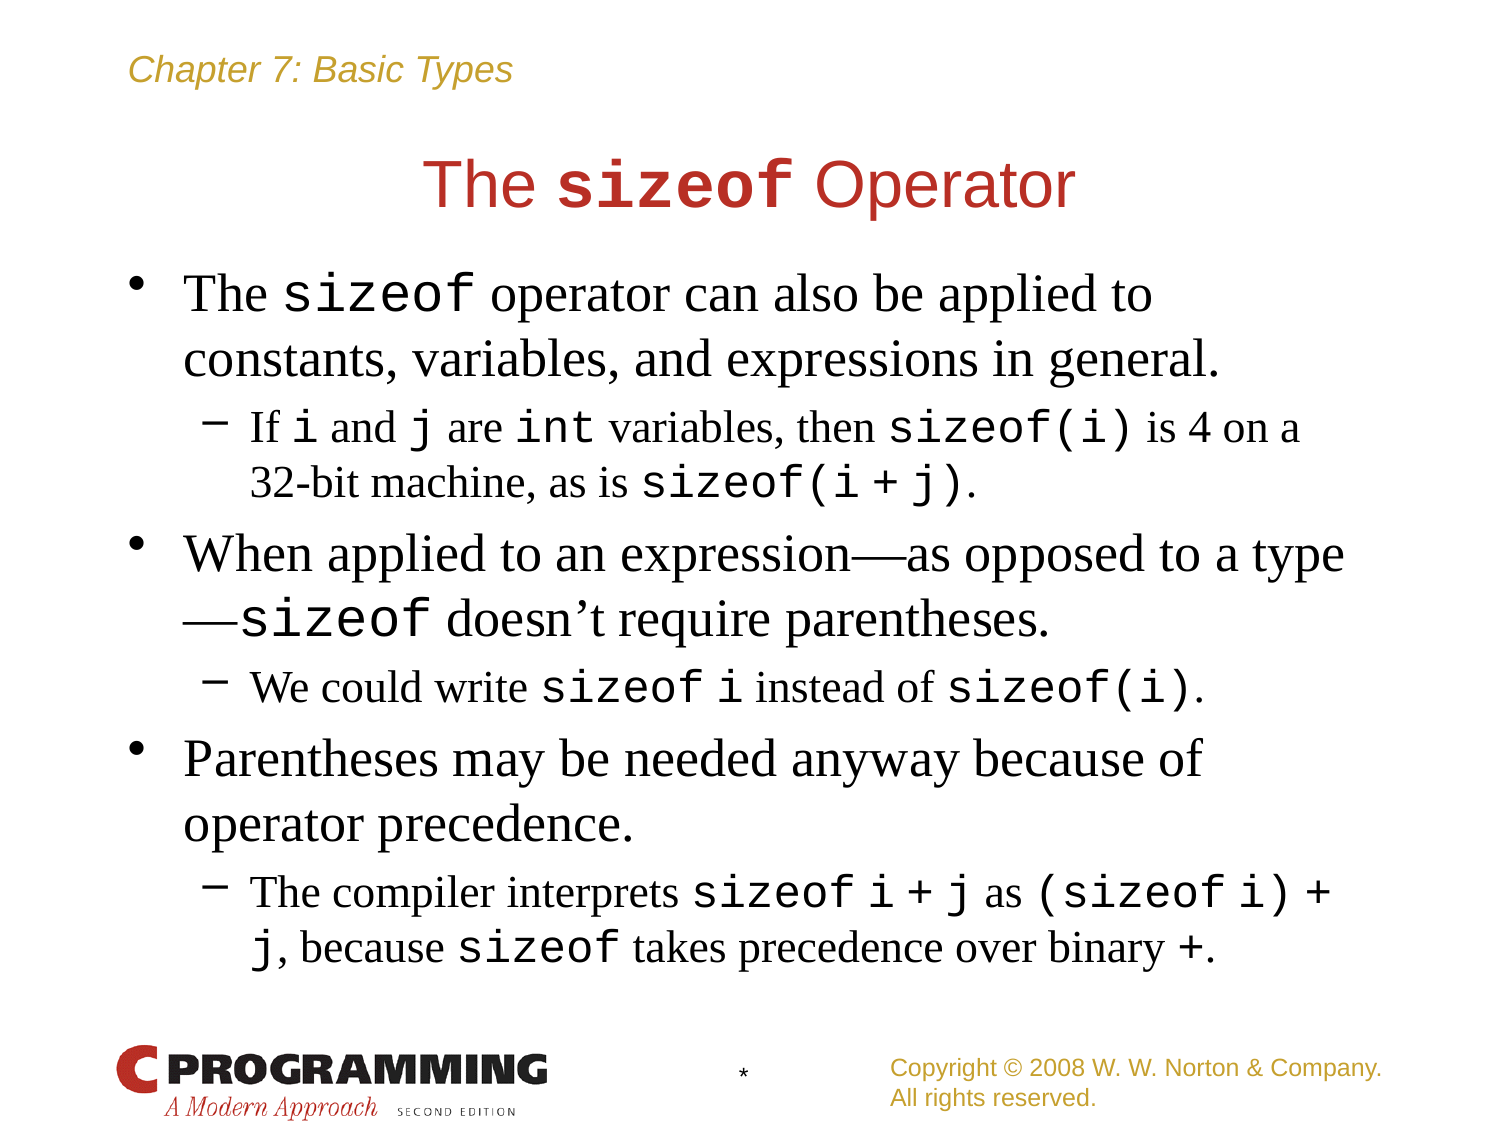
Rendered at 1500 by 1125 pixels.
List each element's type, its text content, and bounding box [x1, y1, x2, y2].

title The sizeof Operator [112, 125, 1388, 238]
list The sizeof operator can also be applied to constants, variables, and expressions in general. If i and j are int variables, then sizeof(i) is 4 on a 32-bit machine, as is sizeof(i + j). When applied to an expression—as opposed to a type—sizeof doesn’t require parentheses. We could write sizeof i instead of sizeof(i). Parentheses may be needed anyway because of operator precedence. The compiler interprets sizeof i + j as (sizeof i) + j, because sizeof takes precedence over binary +. [112, 249, 1388, 1038]
text_box * [687, 1050, 800, 1100]
text_box Copyright © 2008 W. W. Norton & Company. All rights reserved. [874, 1043, 1388, 1119]
picture [112, 1041, 550, 1123]
